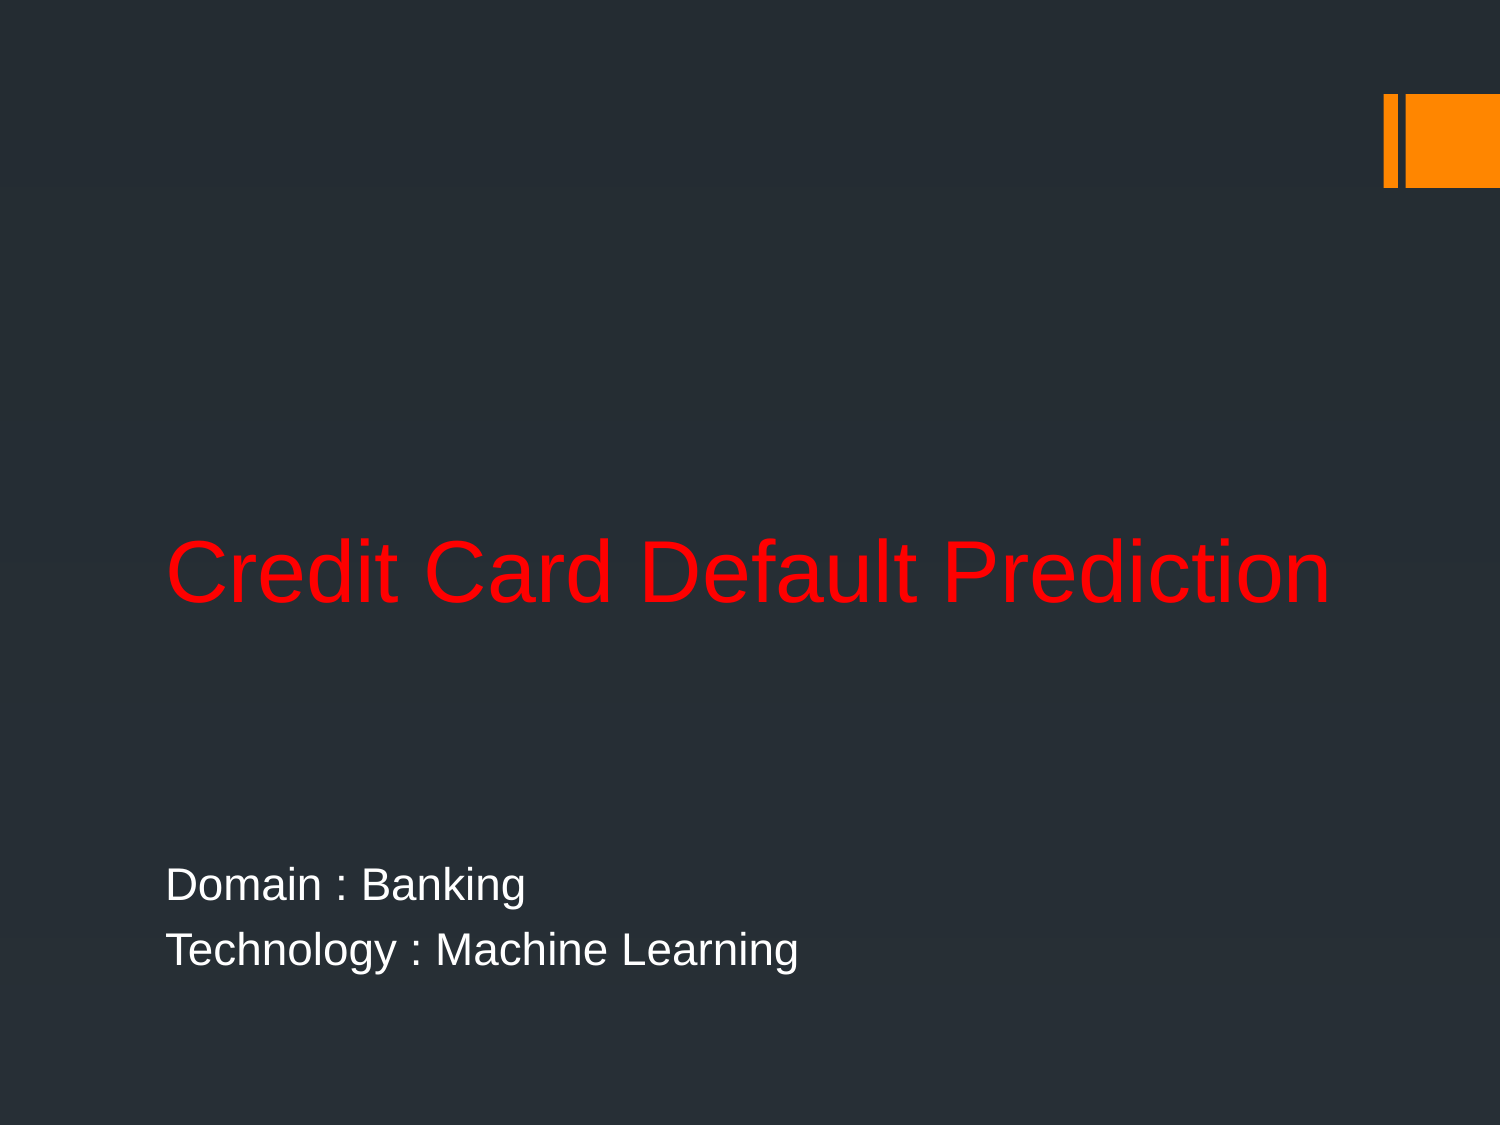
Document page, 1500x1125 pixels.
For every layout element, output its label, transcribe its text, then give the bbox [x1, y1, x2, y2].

subtitle Domain : Banking Technology : Machine Learning [150, 847, 1350, 1036]
title Credit Card Default Prediction [150, 412, 1350, 839]
